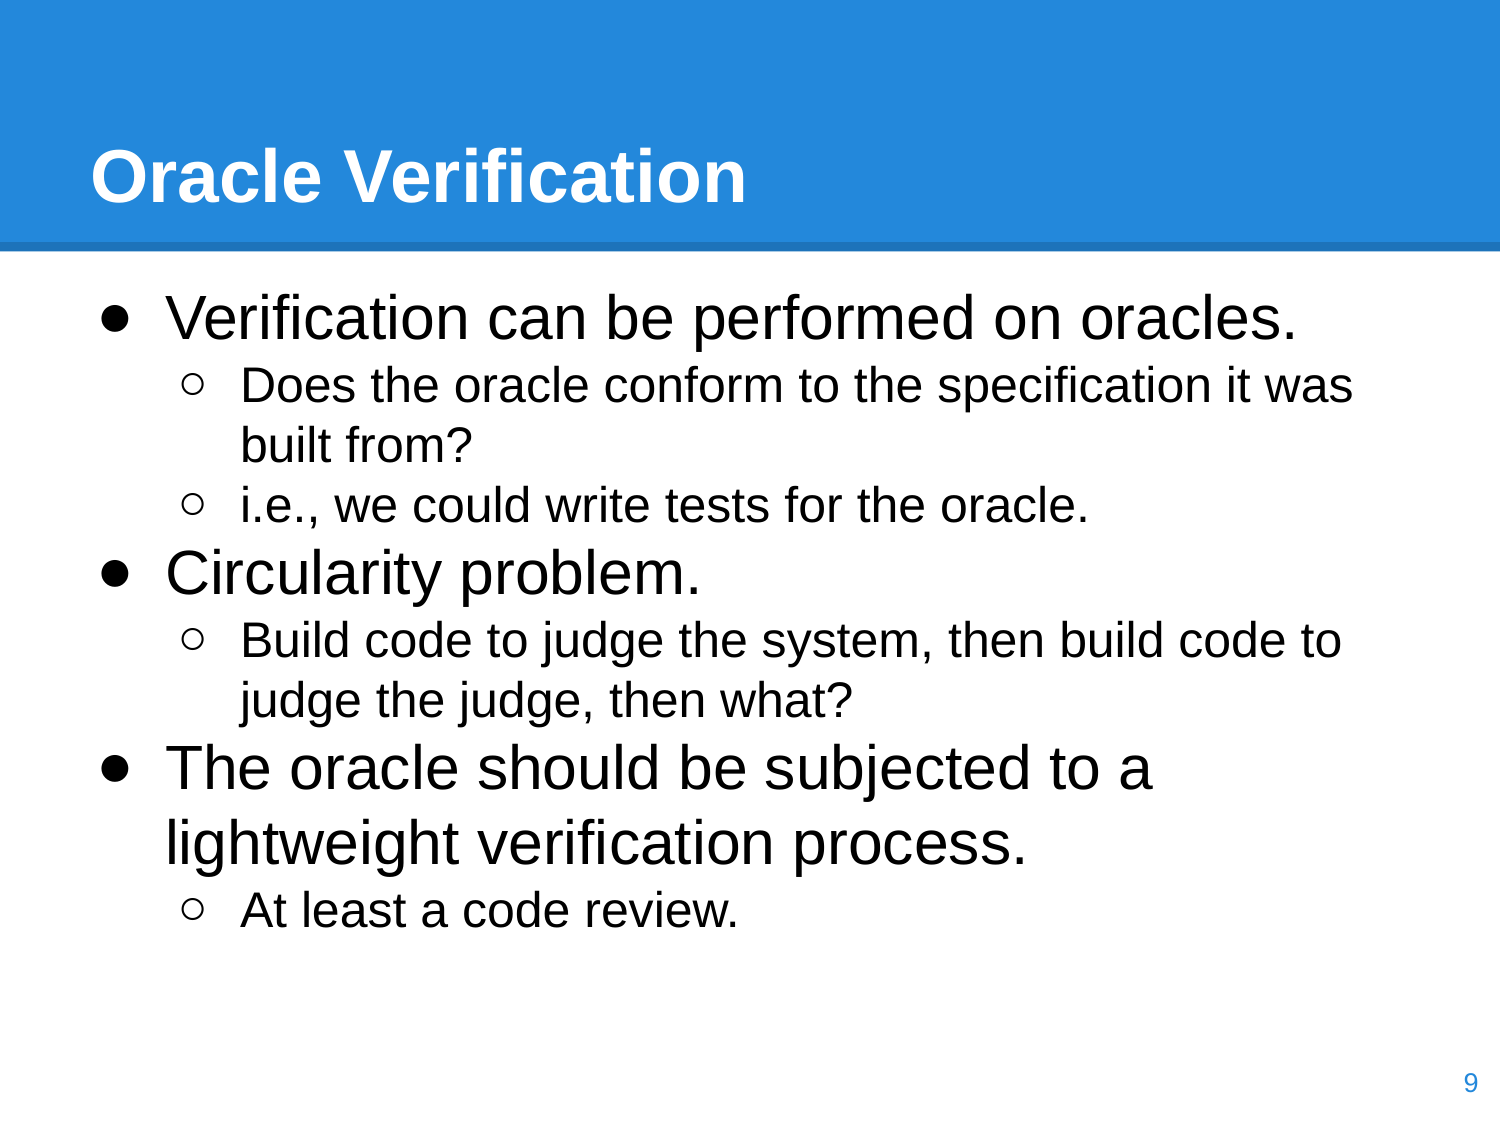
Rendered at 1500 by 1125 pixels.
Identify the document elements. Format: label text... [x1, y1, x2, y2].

title Oracle Verification [75, 45, 1425, 233]
list Verification can be performed on oracles. Does the oracle conform to the specification it was built from? i.e., we could write tests for the oracle. Circularity problem. Build code to judge the system, then build code to judge the judge, then what? The oracle should be subjected to a lightweight verification process. At least a code review. [75, 262, 1425, 1078]
slide_number ‹#› [1403, 1038, 1494, 1125]
